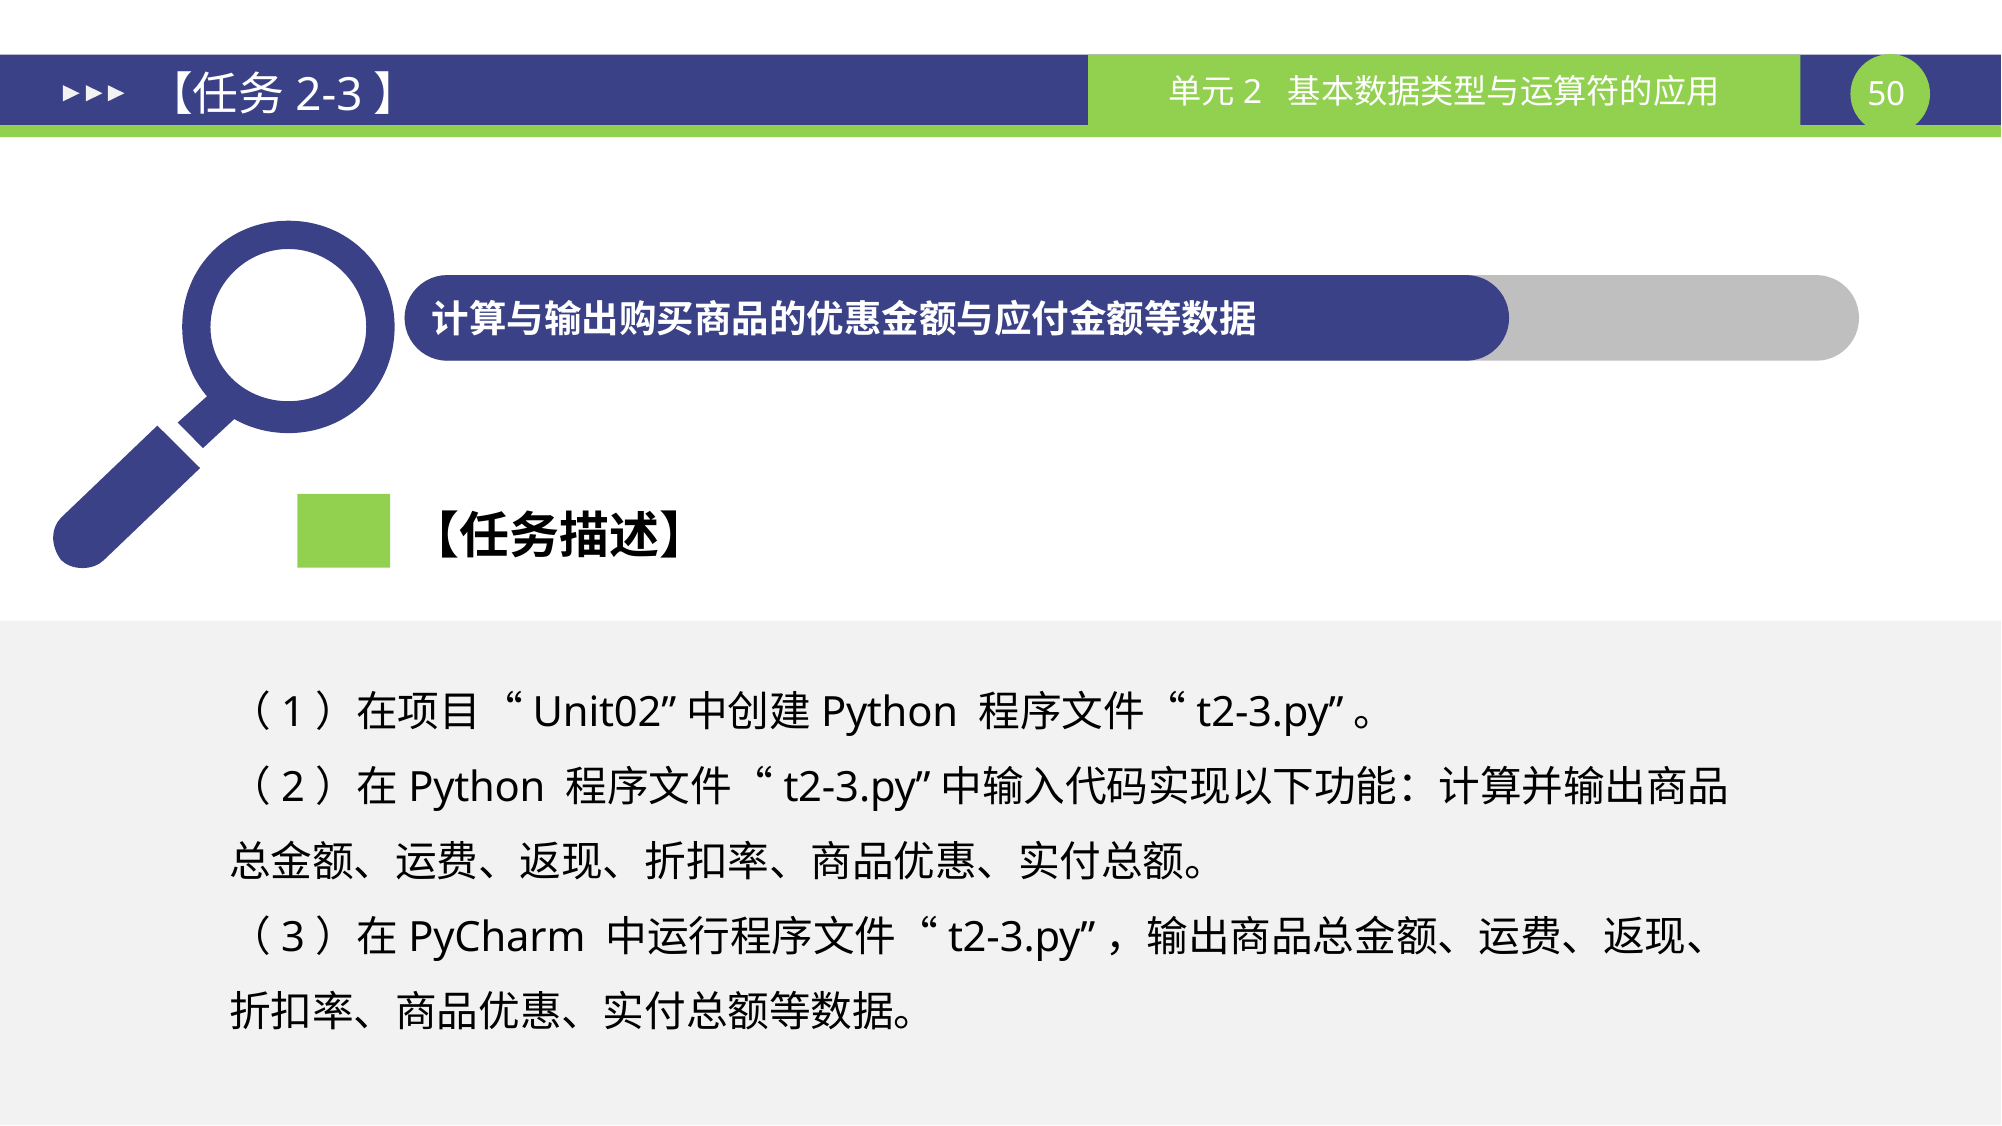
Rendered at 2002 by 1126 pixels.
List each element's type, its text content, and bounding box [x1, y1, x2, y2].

title 【任务2-3】 [127, 59, 1338, 126]
text_box [0, 619, 2001, 1126]
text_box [50, 220, 395, 571]
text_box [404, 274, 1860, 361]
text_box （1）在项目“Unit02”中创建Python 程序文件“t2-3.py”。 （2）在Python 程序文件“t2-3.py”中输入代码实现以下功能：计算并输出商品总金额、运费、返现、折扣率、商品优惠、实付总额。 （3）在PyCharm 中运行程序文件“t2-3.py”，输出商品总金额、运费、返现、折扣率、商品优惠、实付总额等数据。 [214, 652, 1763, 1043]
text_box 【任务描述】 [400, 495, 763, 571]
